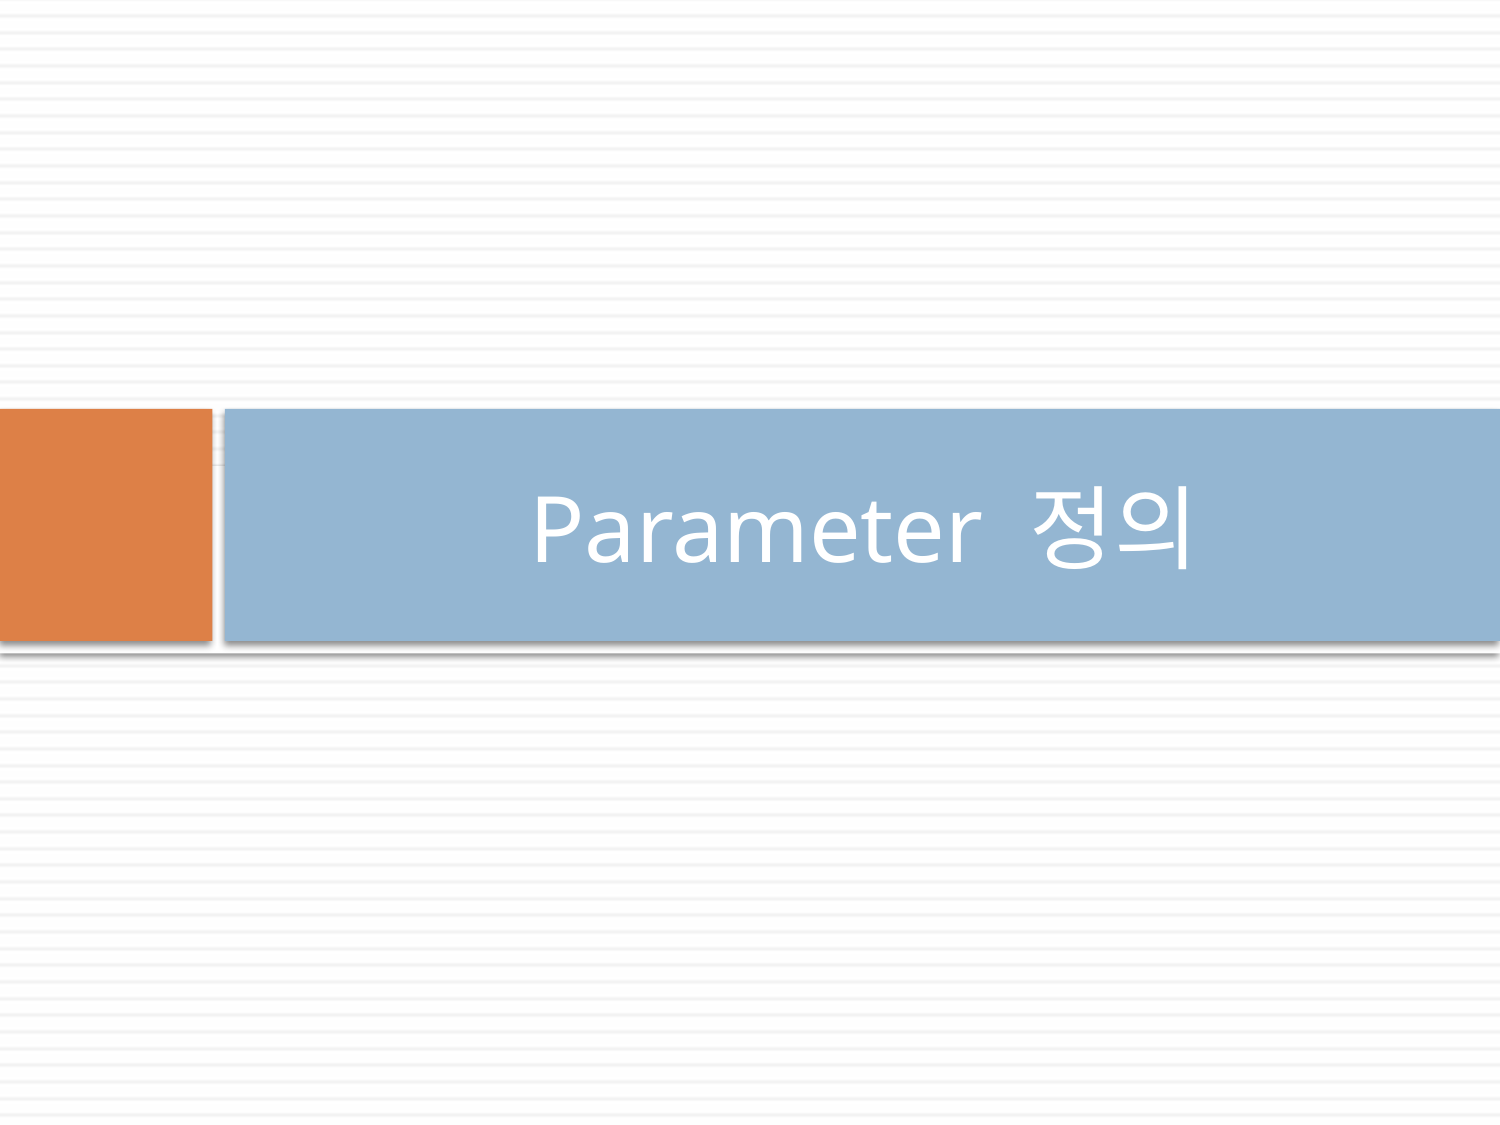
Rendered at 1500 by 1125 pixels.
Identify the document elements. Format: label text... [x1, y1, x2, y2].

title Parameter 정의 [238, 444, 1489, 607]
